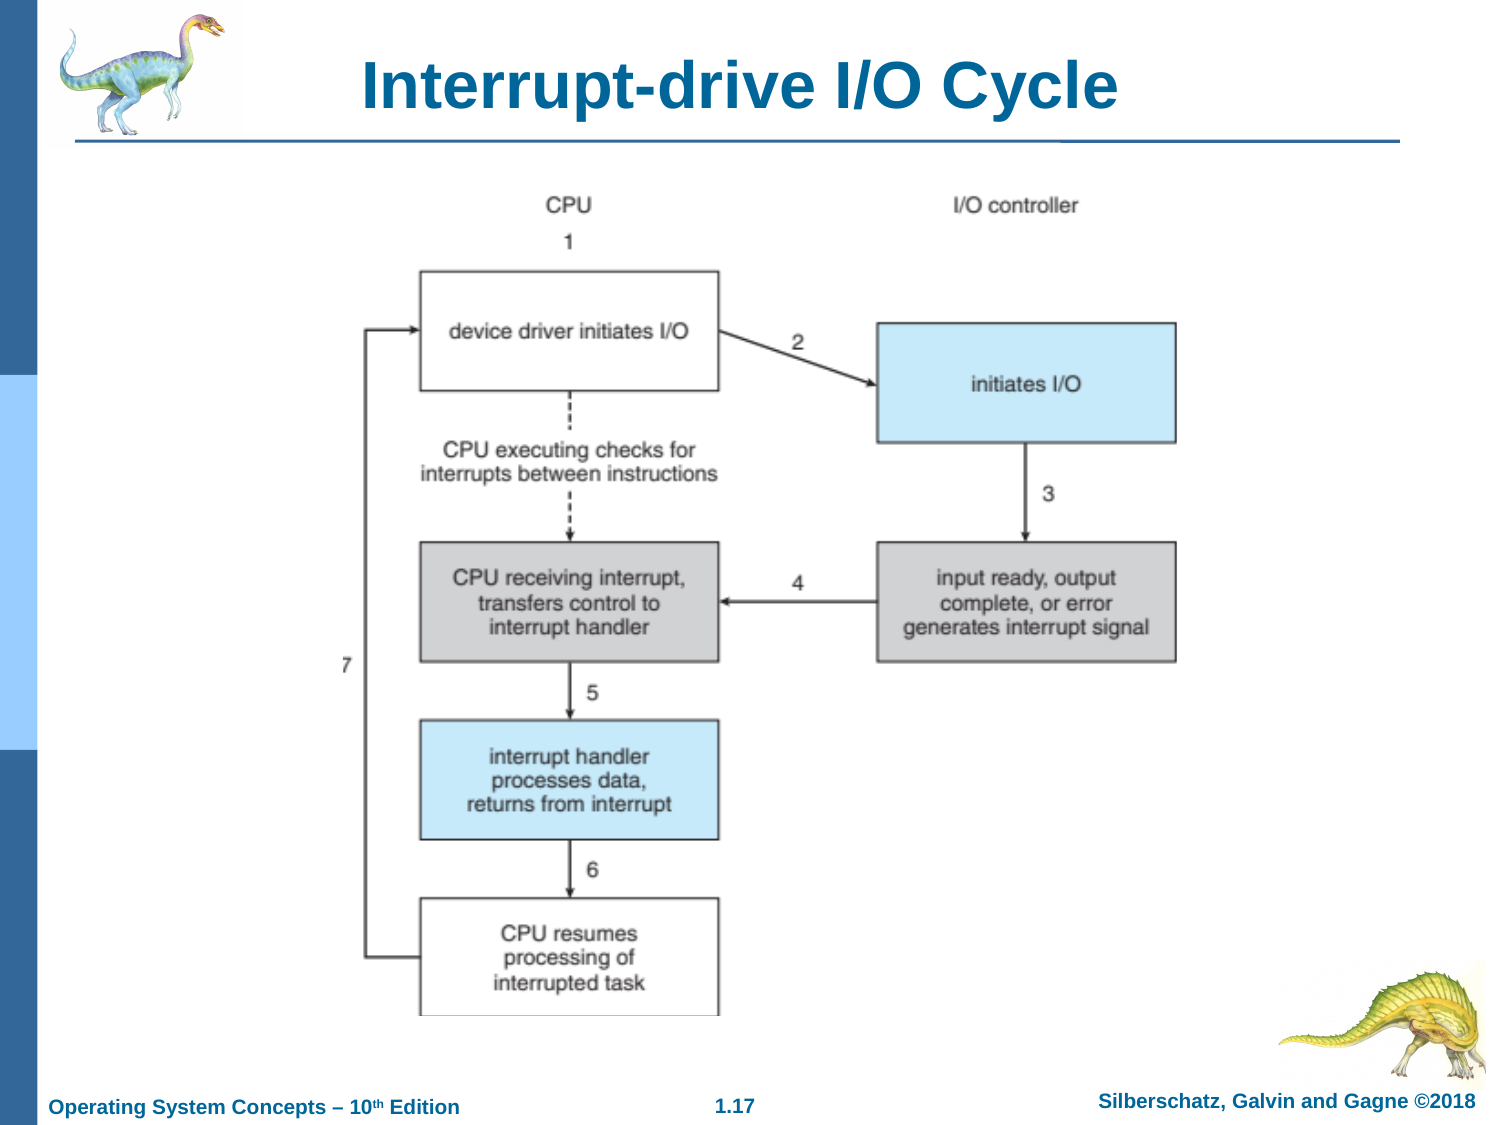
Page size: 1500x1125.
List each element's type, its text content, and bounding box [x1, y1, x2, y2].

picture [46, 0, 243, 149]
picture [1275, 959, 1486, 1090]
picture [342, 193, 1178, 1016]
title Interrupt-drive I/O Cycle [75, 35, 1407, 130]
